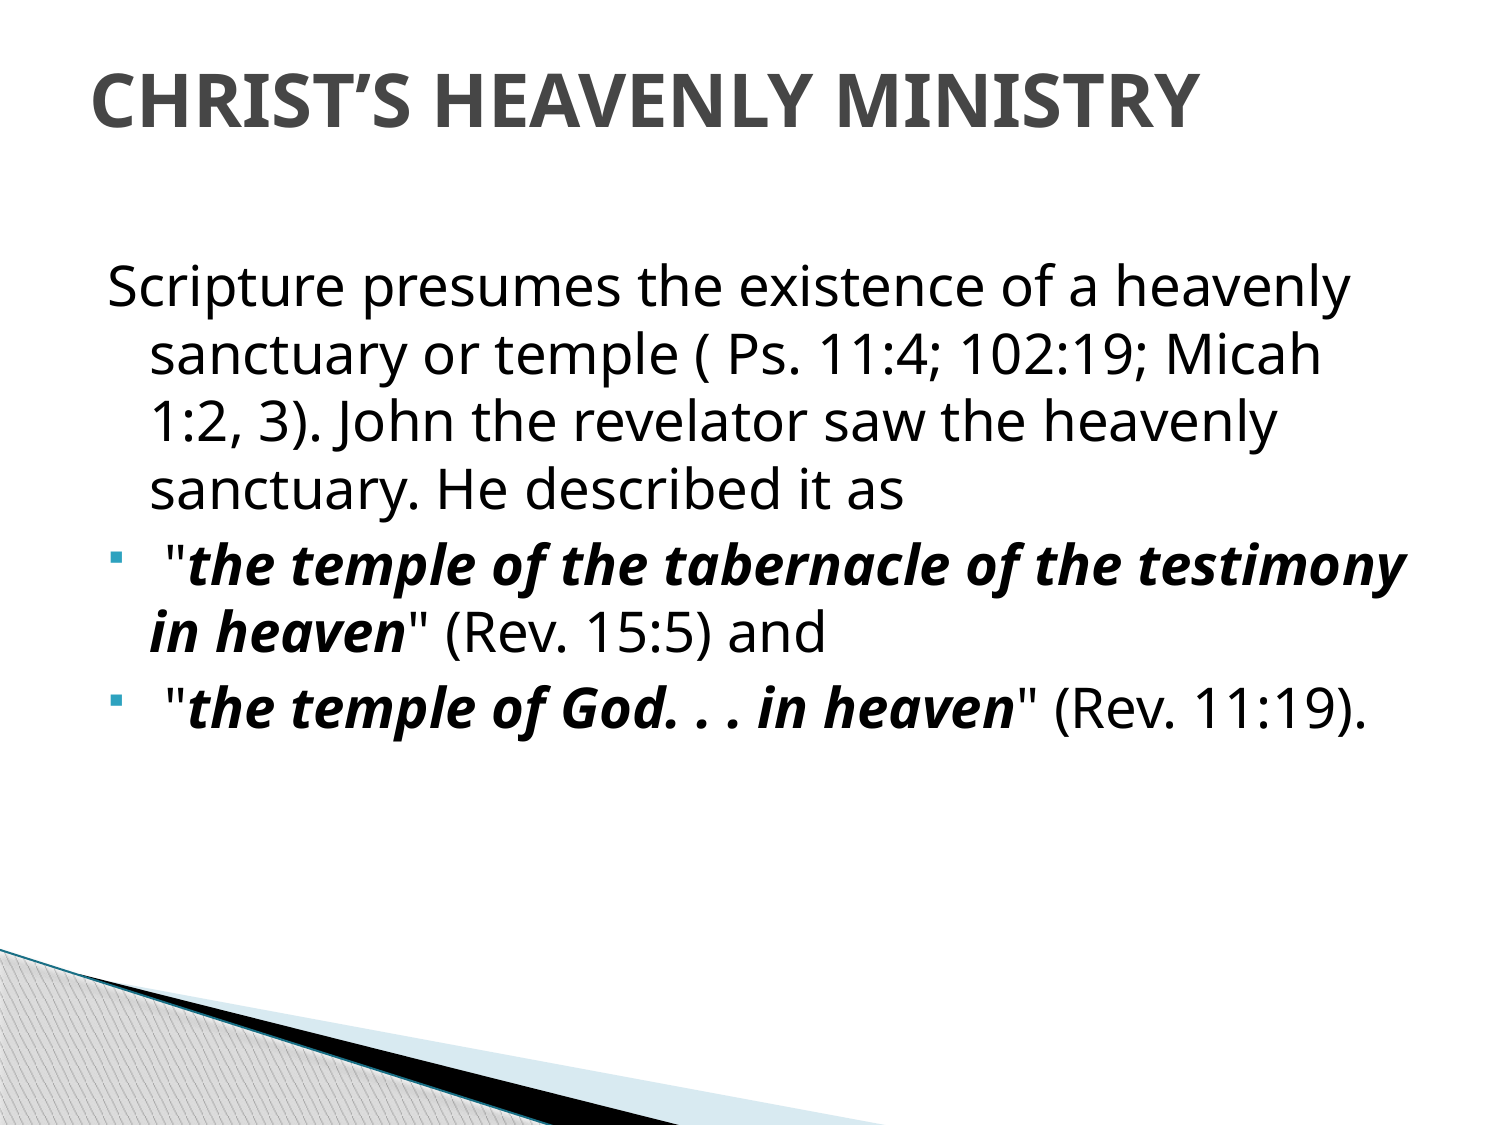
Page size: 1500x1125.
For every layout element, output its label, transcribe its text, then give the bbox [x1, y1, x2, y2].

title CHRIST’S HEAVENLY MINISTRY [75, 45, 1425, 150]
list Scripture presumes the existence of a heavenly sanctuary or temple ( Ps. 11:4; 102:19; Micah 1:2, 3). John the revelator saw the heavenly sanctuary. He described it as "the temple of the tabernacle of the testimony in heaven" (Rev. 15:5) and "the temple of God. . . in heaven" (Rev. 11:19). [75, 243, 1425, 986]
